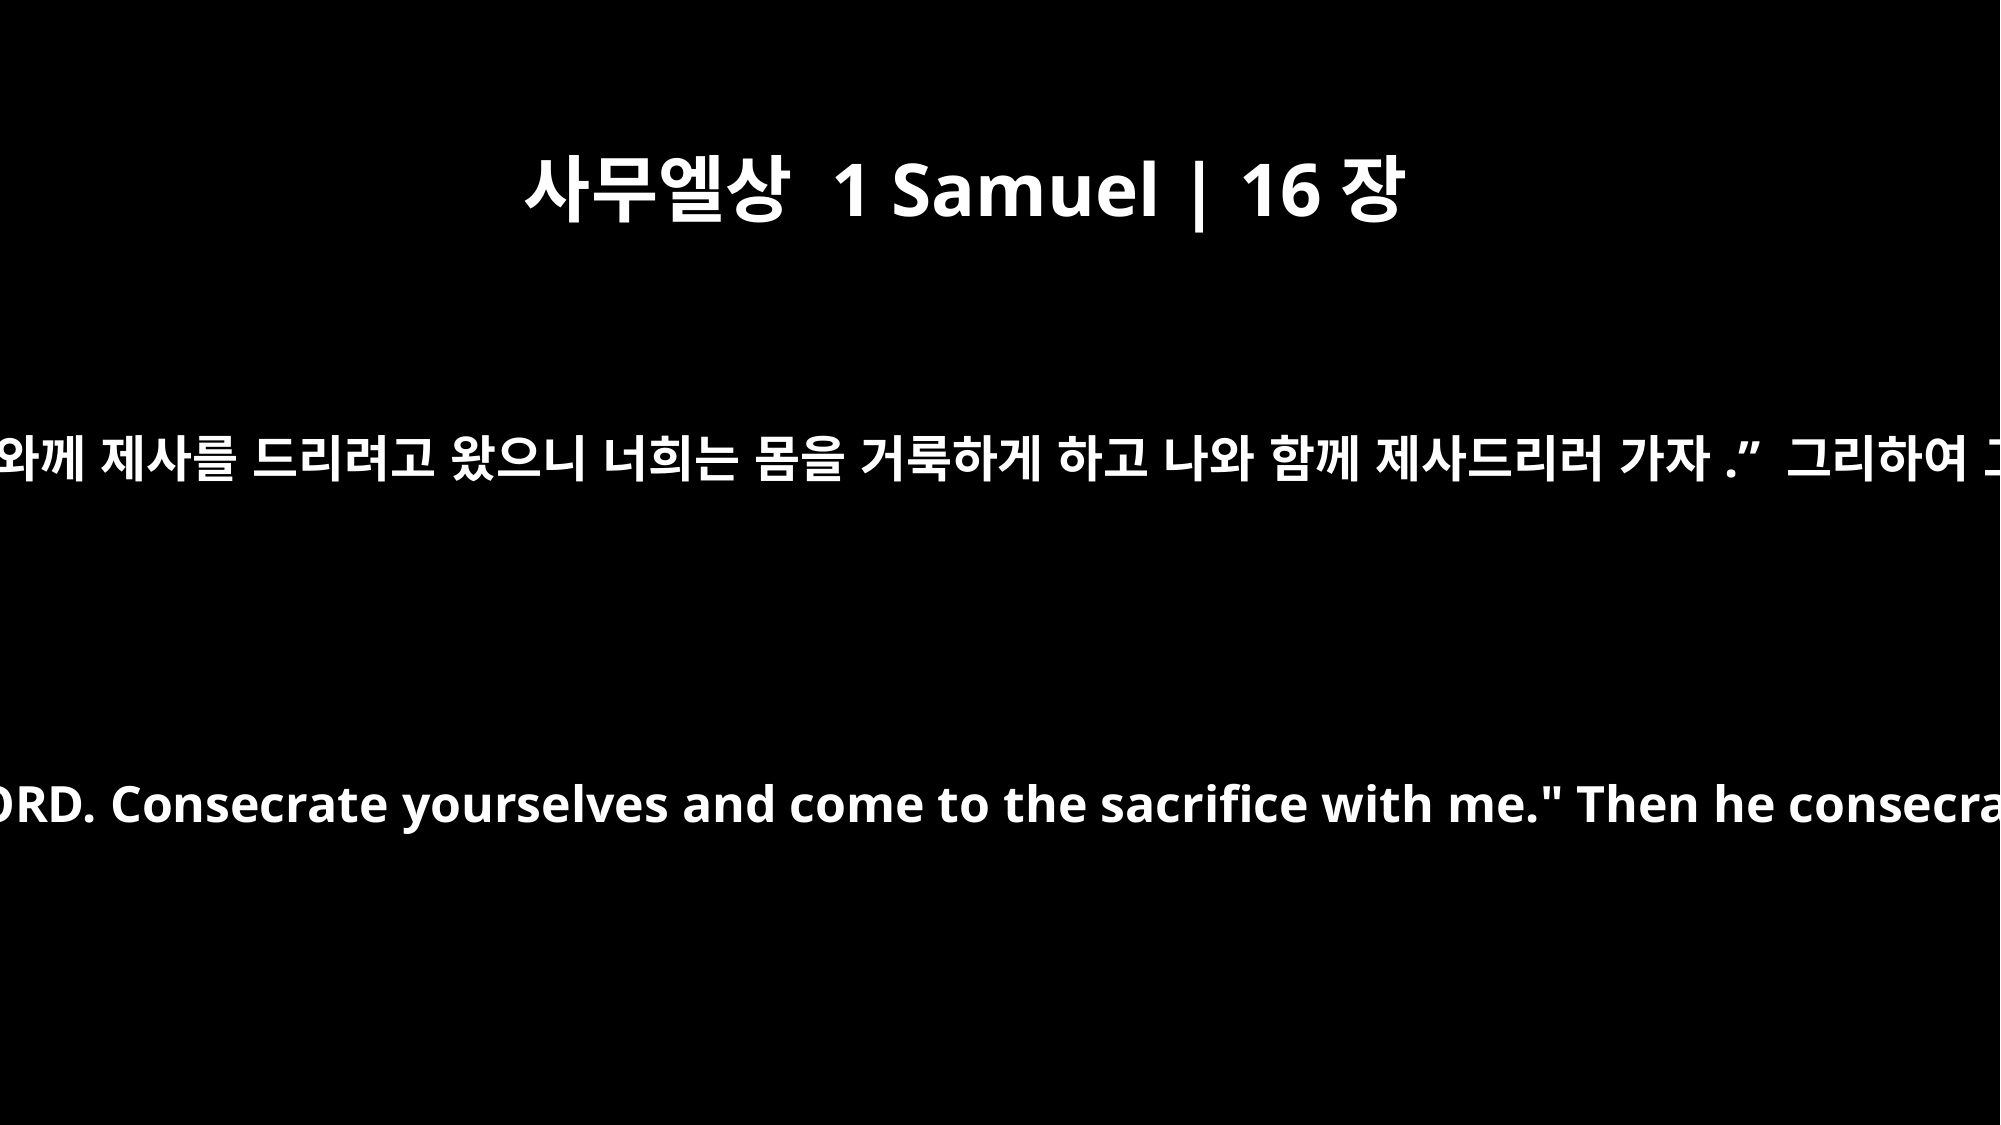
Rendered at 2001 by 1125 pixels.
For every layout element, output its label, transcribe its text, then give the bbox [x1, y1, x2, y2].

text_box 5 사무엘이 대답했습니다. “그렇다. 평안한 일로 왔다. 내가 여호와께 제사를 드리려고 왔으니 너희는 몸을 거룩하게 하고 나와 함께 제사드리러 가자.” 그리하여 그는 이새와 그 아들들을 거룩하게 하고 제사에 초청했습니다. [0, 359, 2000, 495]
text_box Samuel replied, "Yes, in peace; I have come to sacrifice to the LORD. Consecrate yourselves and come to the sacrifice with me." Then he consecrated Jesse and his sons and invited them to the sacrifice. [0, 764, 2000, 840]
text_box 사무엘상 1 Samuel | 16장 [509, 136, 1423, 239]
